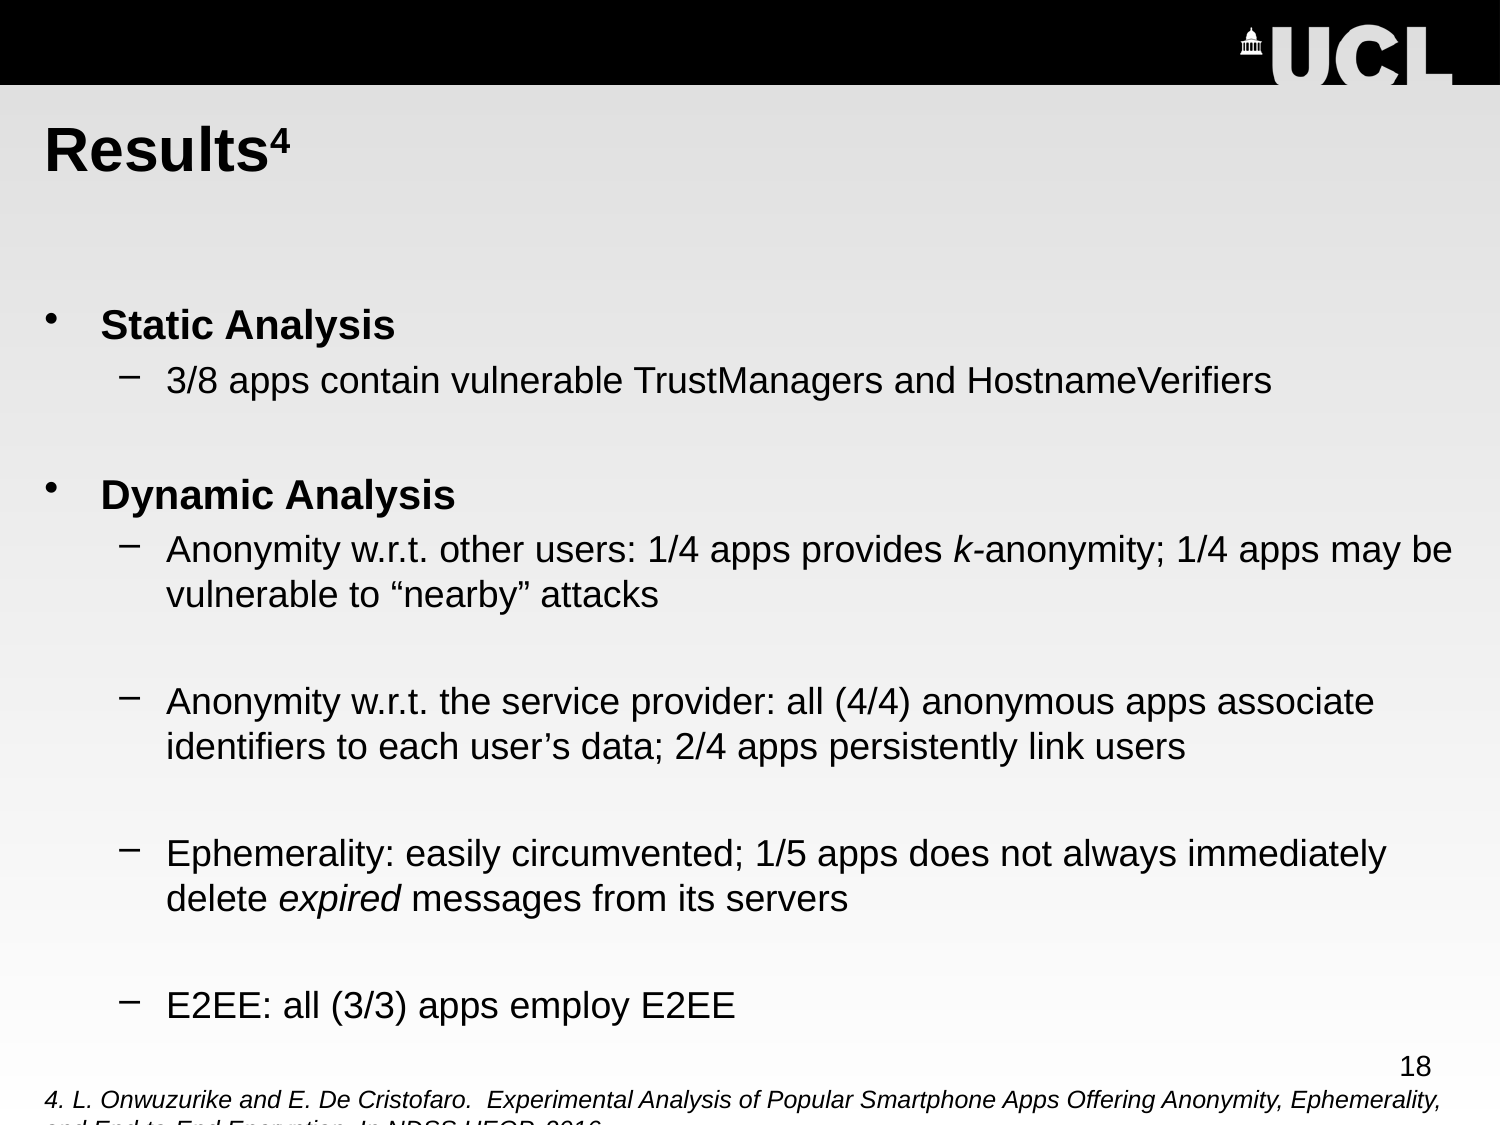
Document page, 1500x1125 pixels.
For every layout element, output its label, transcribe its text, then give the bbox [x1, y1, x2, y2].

list Static Analysis 3/8 apps contain vulnerable TrustManagers and HostnameVerifiers Dynamic Analysis Anonymity w.r.t. other users: 1/4 apps provides k-anonymity; 1/4 apps may be vulnerable to “nearby” attacks Anonymity w.r.t. the service provider: all (4/4) anonymous apps associate identifiers to each user’s data; 2/4 apps persistently link users Ephemerality: easily circumvented; 1/5 apps does not always immediately delete expired messages from its servers E2EE: all (3/3) apps employ E2EE 4. L. Onwuzurike and E. De Cristofaro. Experimental Analysis of Popular Smartphone Apps Offering Anonymity, Ephemerality, and End-to-End Encryption. In NDSS UEOP, 2016. [29, 290, 1471, 1094]
title Results4 [29, 101, 1471, 256]
picture [0, 0, 1500, 85]
slide_number 18 [1281, 1039, 1447, 1118]
